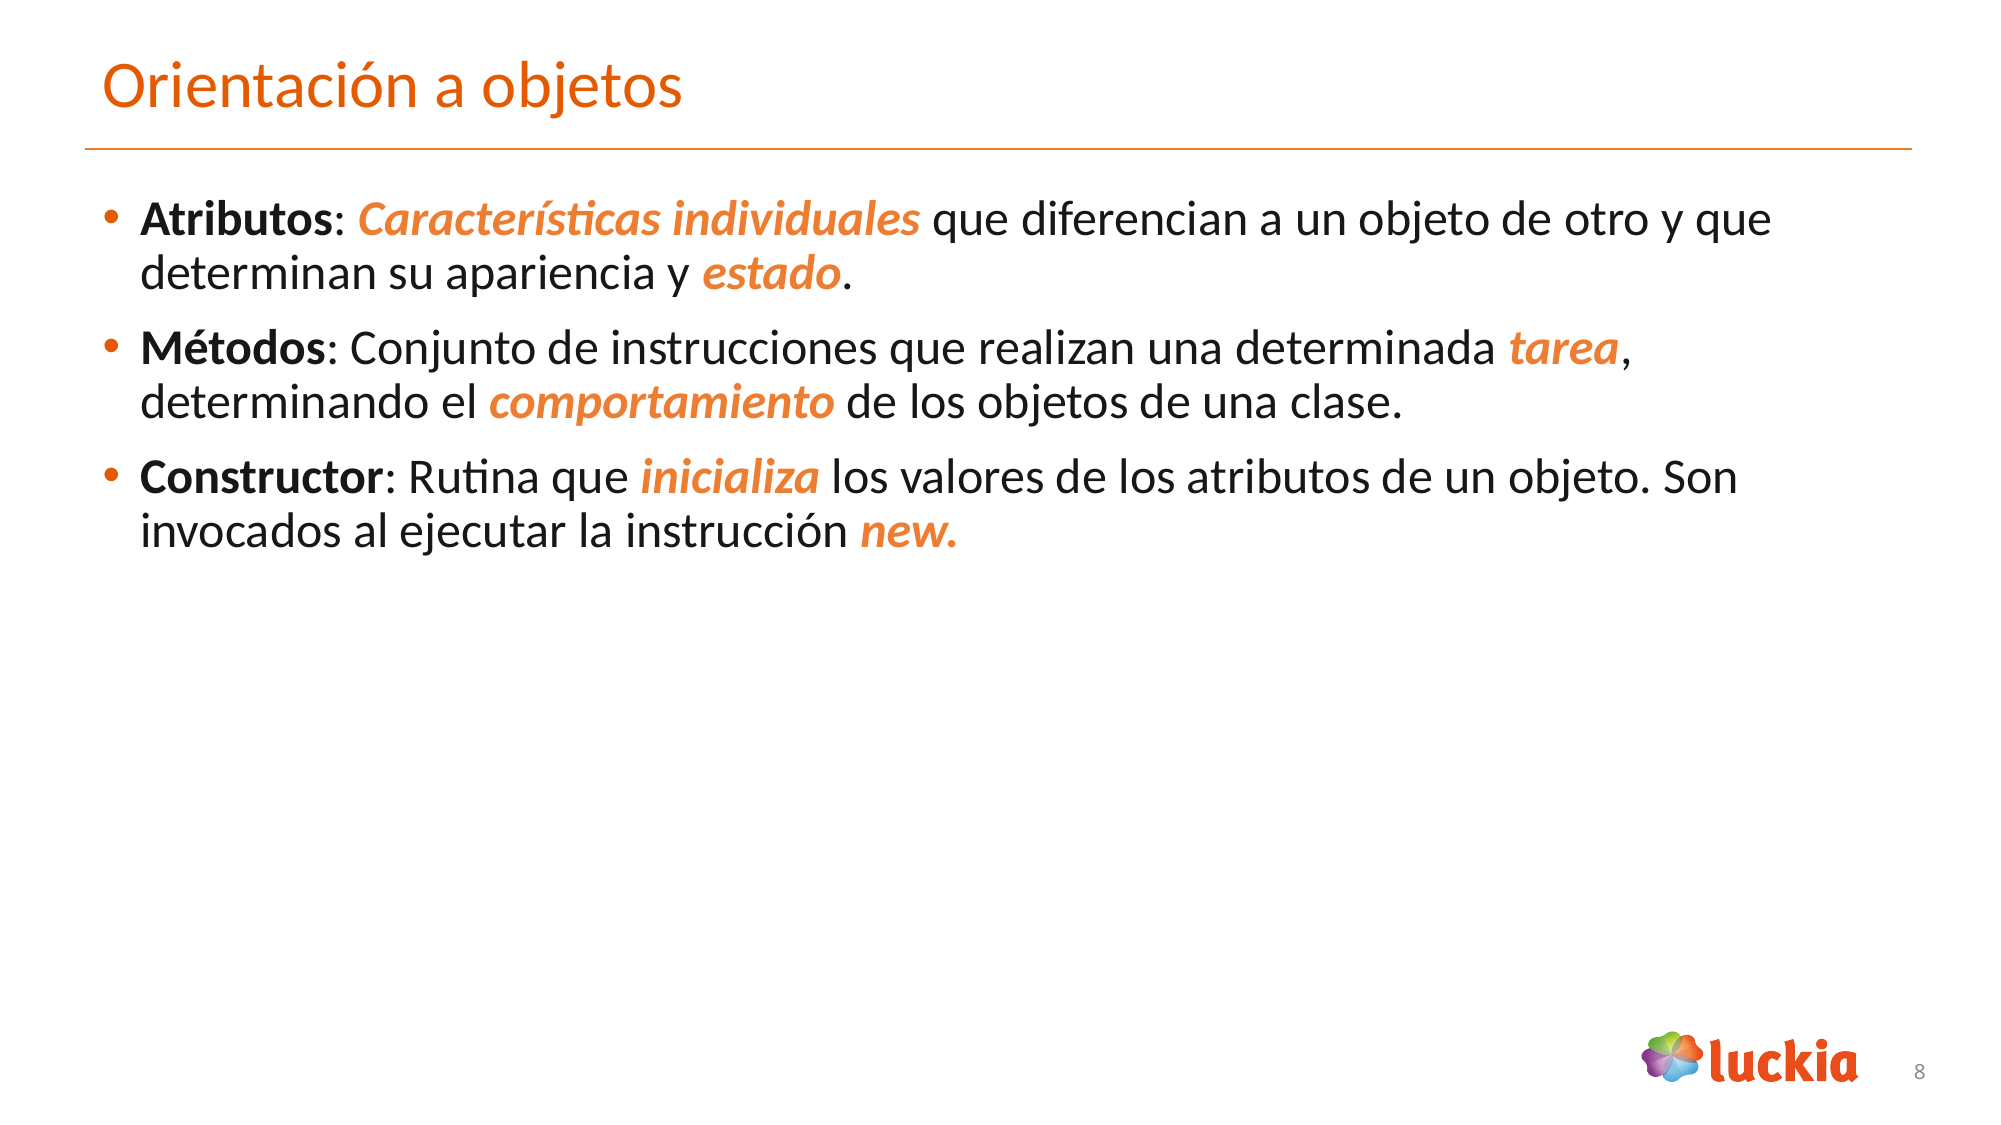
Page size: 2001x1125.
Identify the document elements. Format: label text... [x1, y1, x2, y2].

title Orientación a objetos [87, 42, 1913, 130]
picture [1635, 1027, 1863, 1088]
list Atributos: Características individuales que diferencian a un objeto de otro y que determinan su apariencia y estado. Métodos: Conjunto de instrucciones que realizan una determinada tarea, determinando el comportamiento de los objetos de una clase. Constructor: Rutina que inicializa los valores de los atributos de un objeto. Son invocados al ejecutar la instrucción new. [87, 184, 1913, 964]
slide_number 8 [1874, 1052, 1941, 1094]
